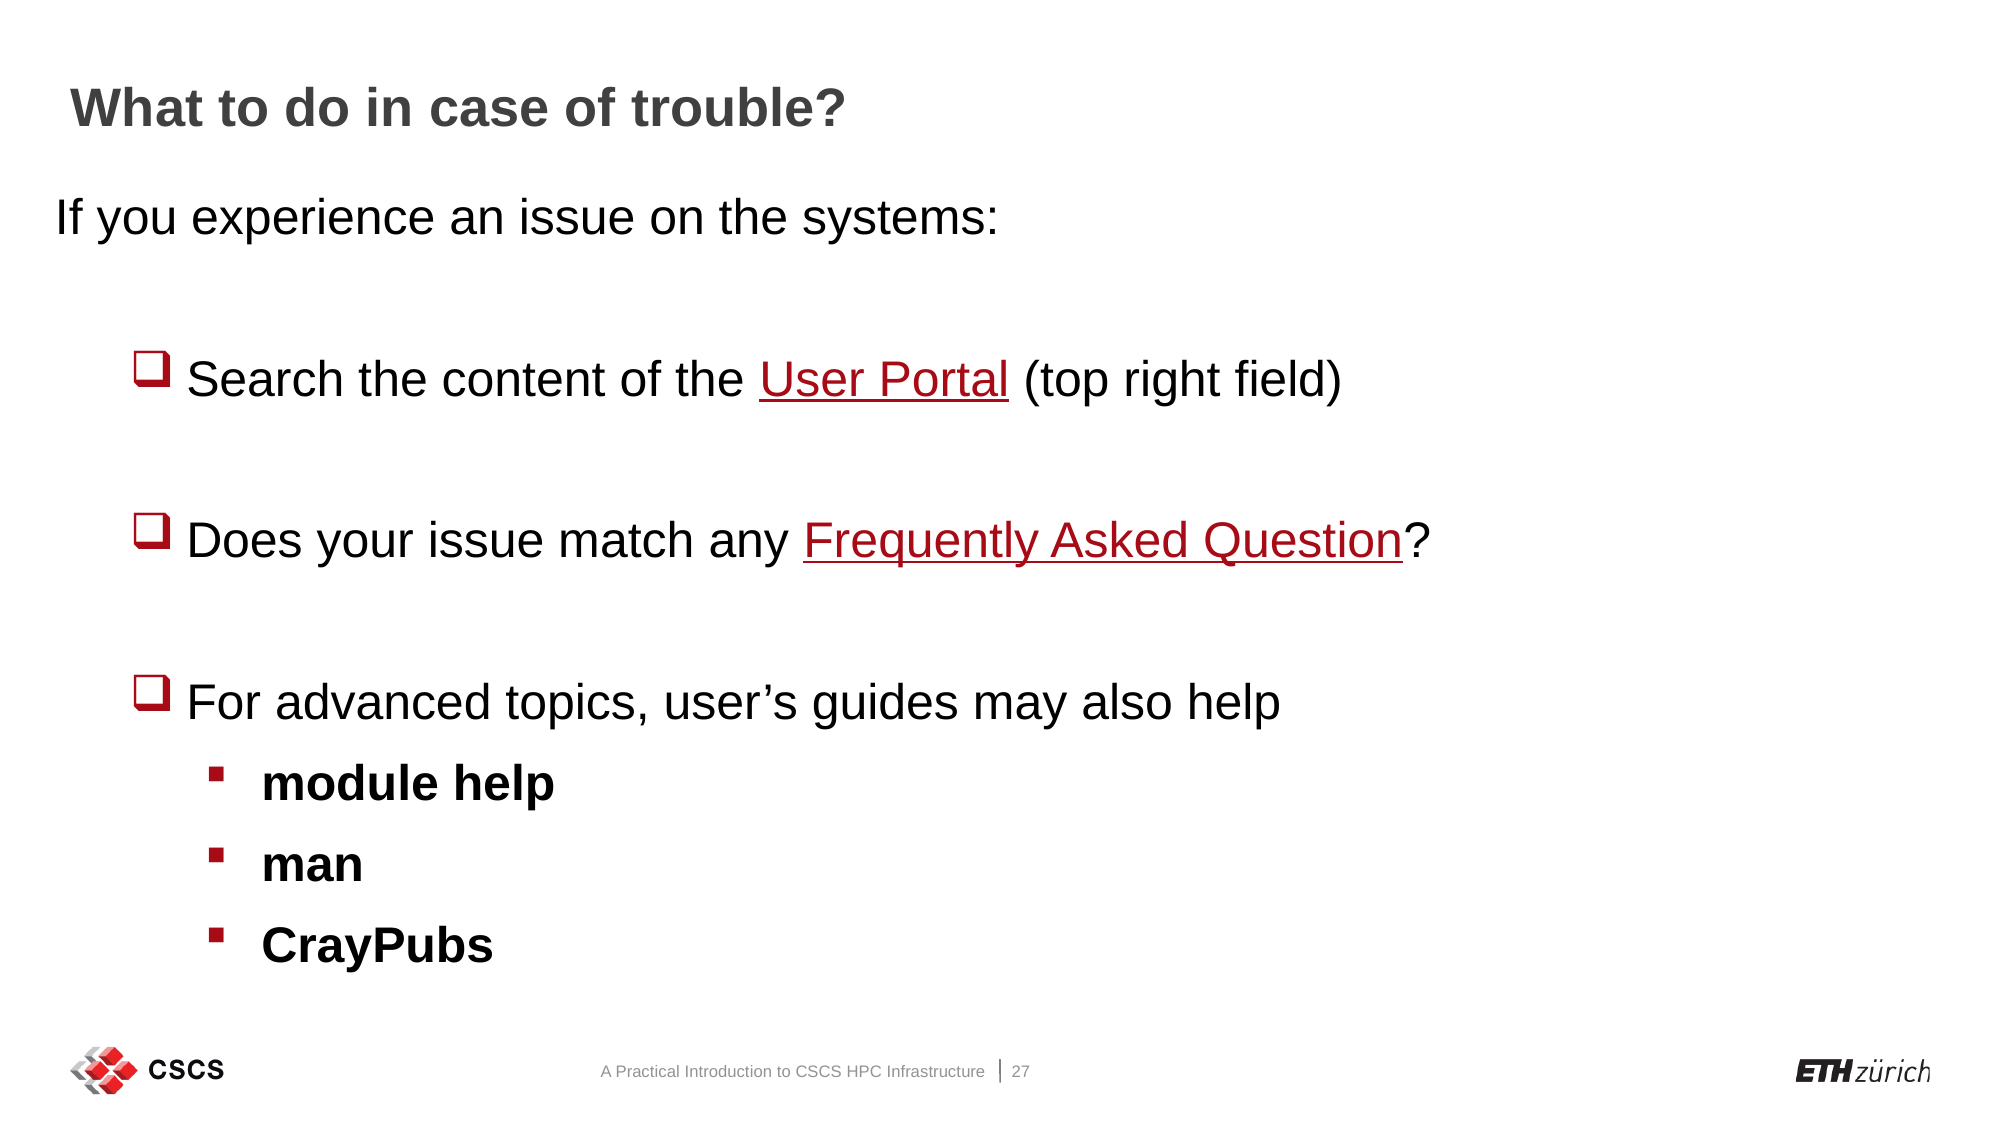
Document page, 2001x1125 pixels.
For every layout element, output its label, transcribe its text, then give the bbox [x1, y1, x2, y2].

text_box What to do in case of trouble? [70, 7, 1930, 149]
text_box A Practical Introduction to CSCS HPC Infrastructure [322, 1059, 998, 1083]
text_box If you experience an issue on the systems: Search the content of the User Portal (top right field) Does your issue match any Frequently Asked Question? For advanced topics, user’s guides may also help module help man CrayPubs [54, 172, 1943, 1031]
text_box 27 [999, 1059, 1063, 1083]
